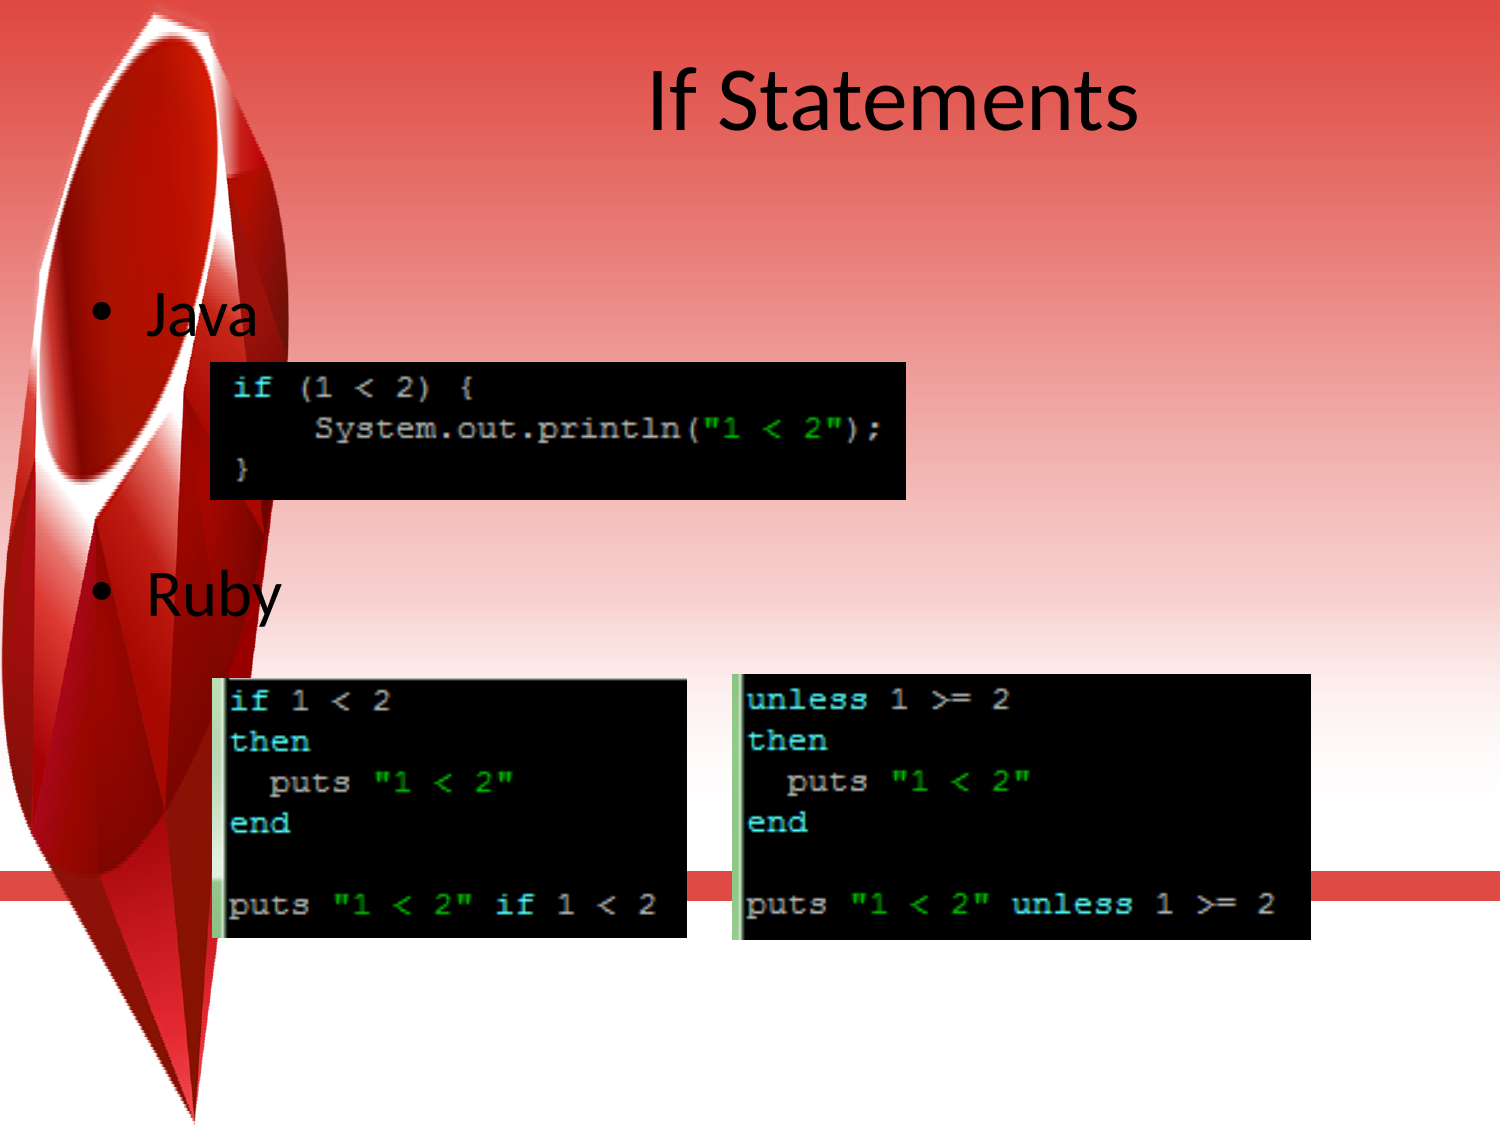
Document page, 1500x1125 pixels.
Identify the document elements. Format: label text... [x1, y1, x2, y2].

list Java Ruby [75, 262, 1425, 1005]
title If Statements [287, 0, 1500, 188]
picture [0, 0, 1500, 1125]
